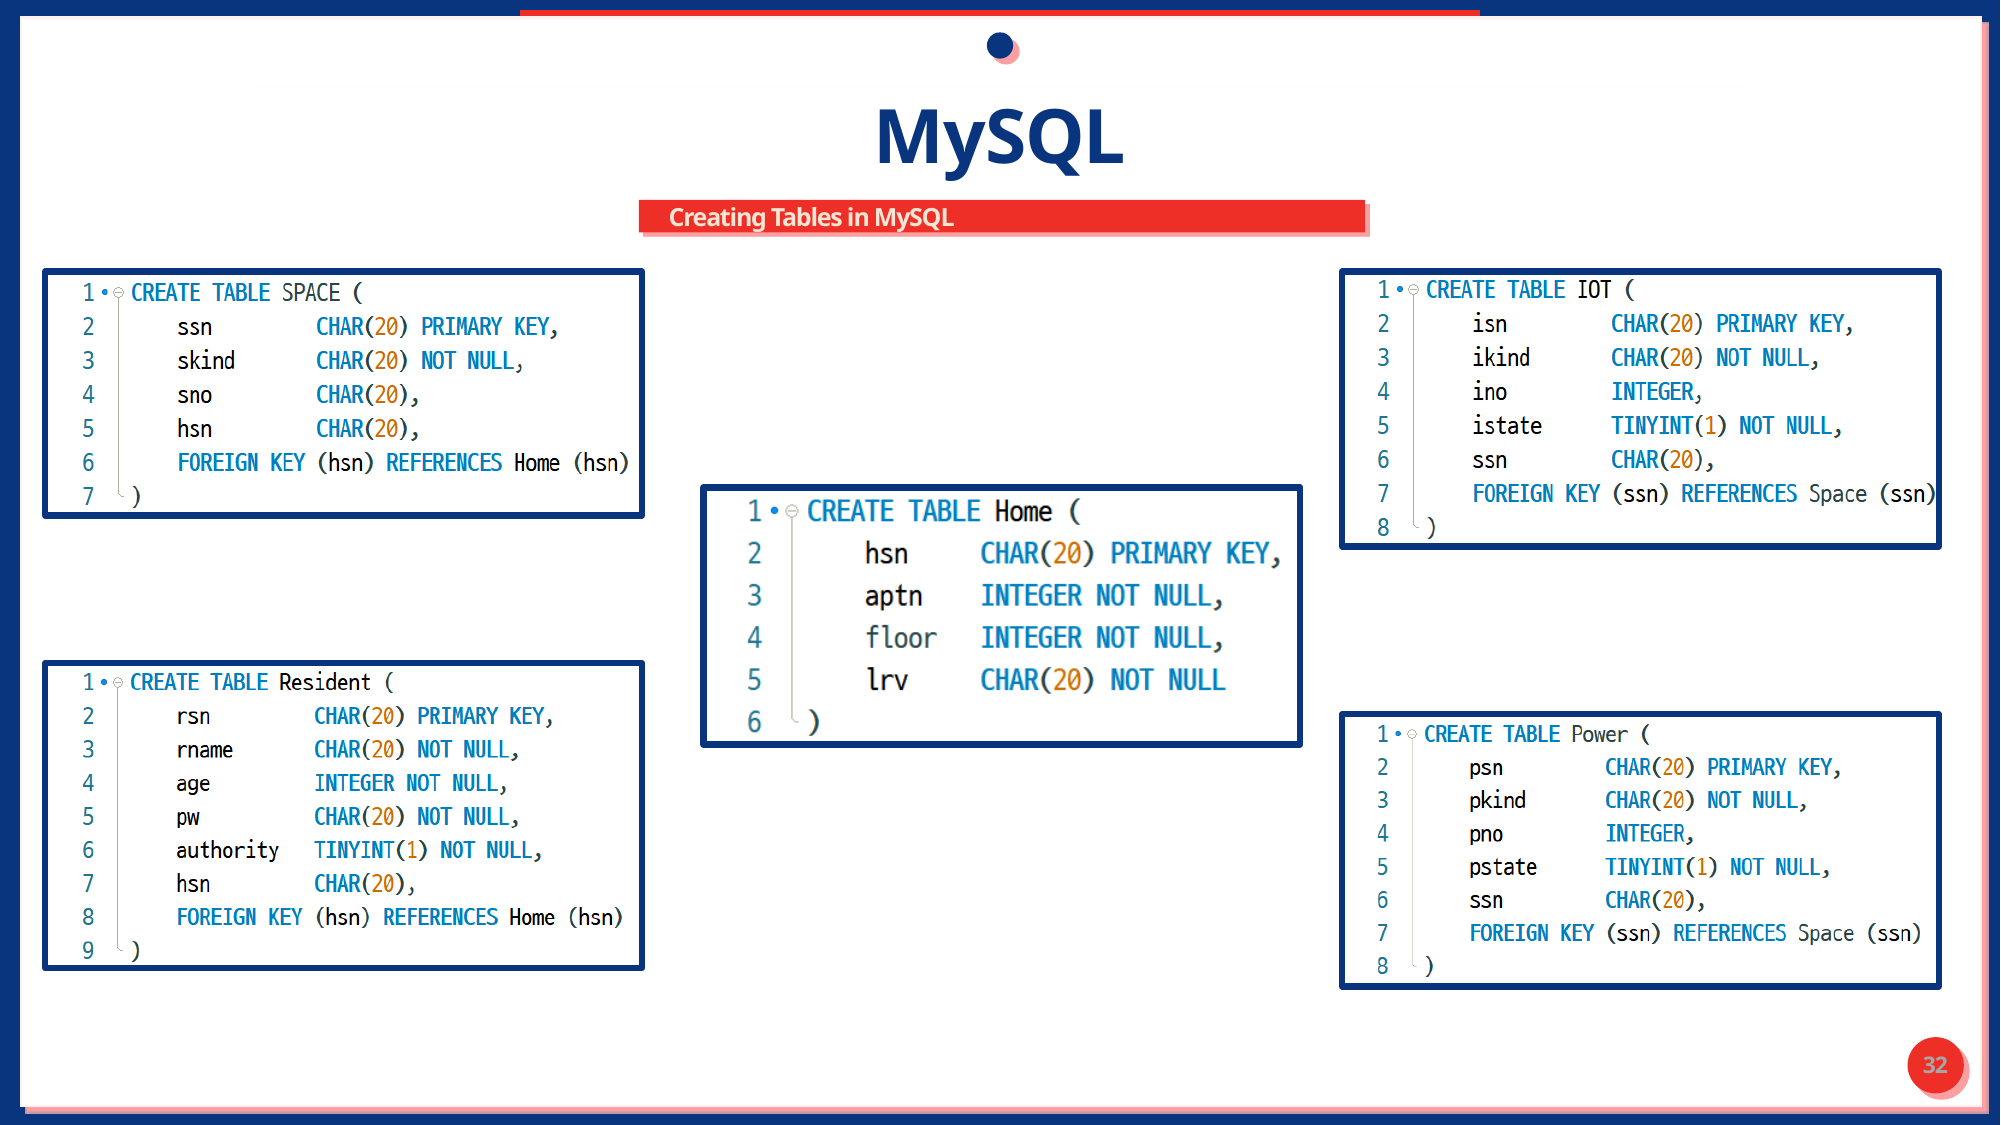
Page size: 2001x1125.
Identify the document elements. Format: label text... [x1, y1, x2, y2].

picture [706, 490, 1298, 742]
title MySQL [254, 87, 1746, 181]
subtitle Creating Tables in MySQL [638, 199, 1366, 233]
picture [1345, 274, 1936, 544]
picture [1345, 717, 1936, 984]
slide_number 32 [1888, 1049, 1983, 1084]
picture [48, 666, 639, 966]
picture [48, 274, 639, 513]
